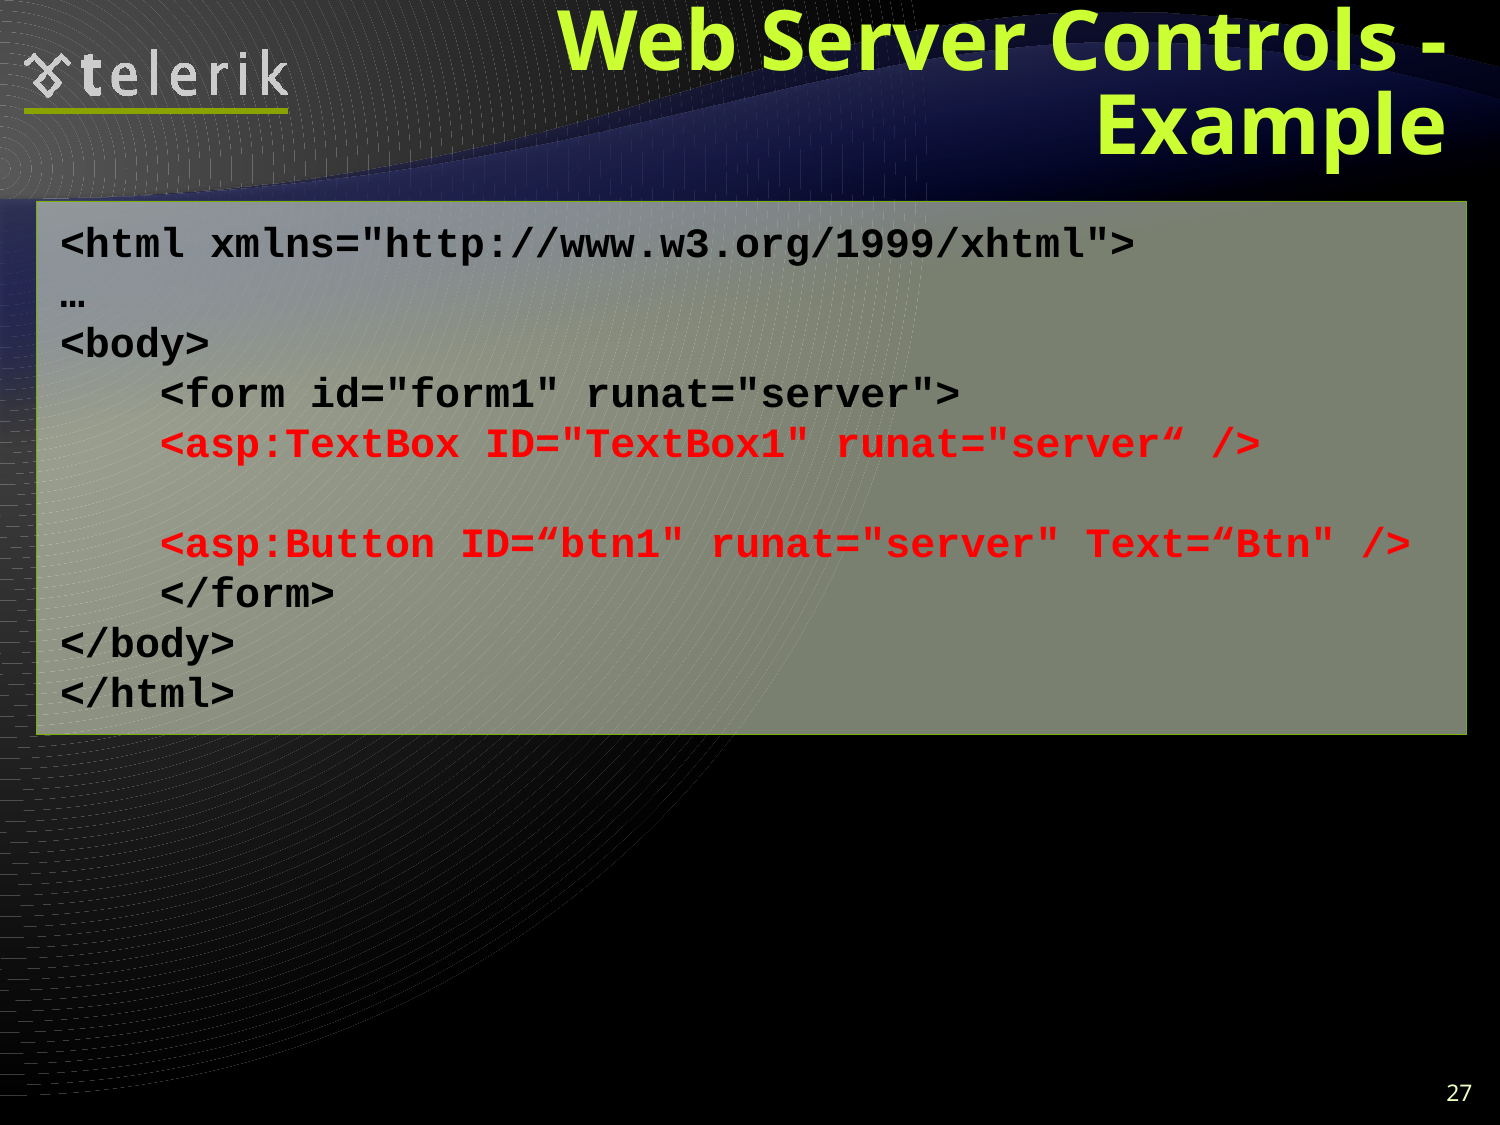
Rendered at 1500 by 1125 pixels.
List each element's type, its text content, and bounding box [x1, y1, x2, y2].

slide_number 27 [1412, 1074, 1488, 1113]
picture [24, 49, 288, 114]
text_box <html xmlns="http://www.w3.org/1999/xhtml"> … <body> <form id="form1" runat="server"> <asp:TextBox ID="TextBox1" runat="server“ /> <asp:Button ID=“btn1" runat="server" Text=“Btn" /> </form> </body> </html> [36, 200, 1467, 734]
title Web Server Controls - Example [300, 12, 1463, 163]
